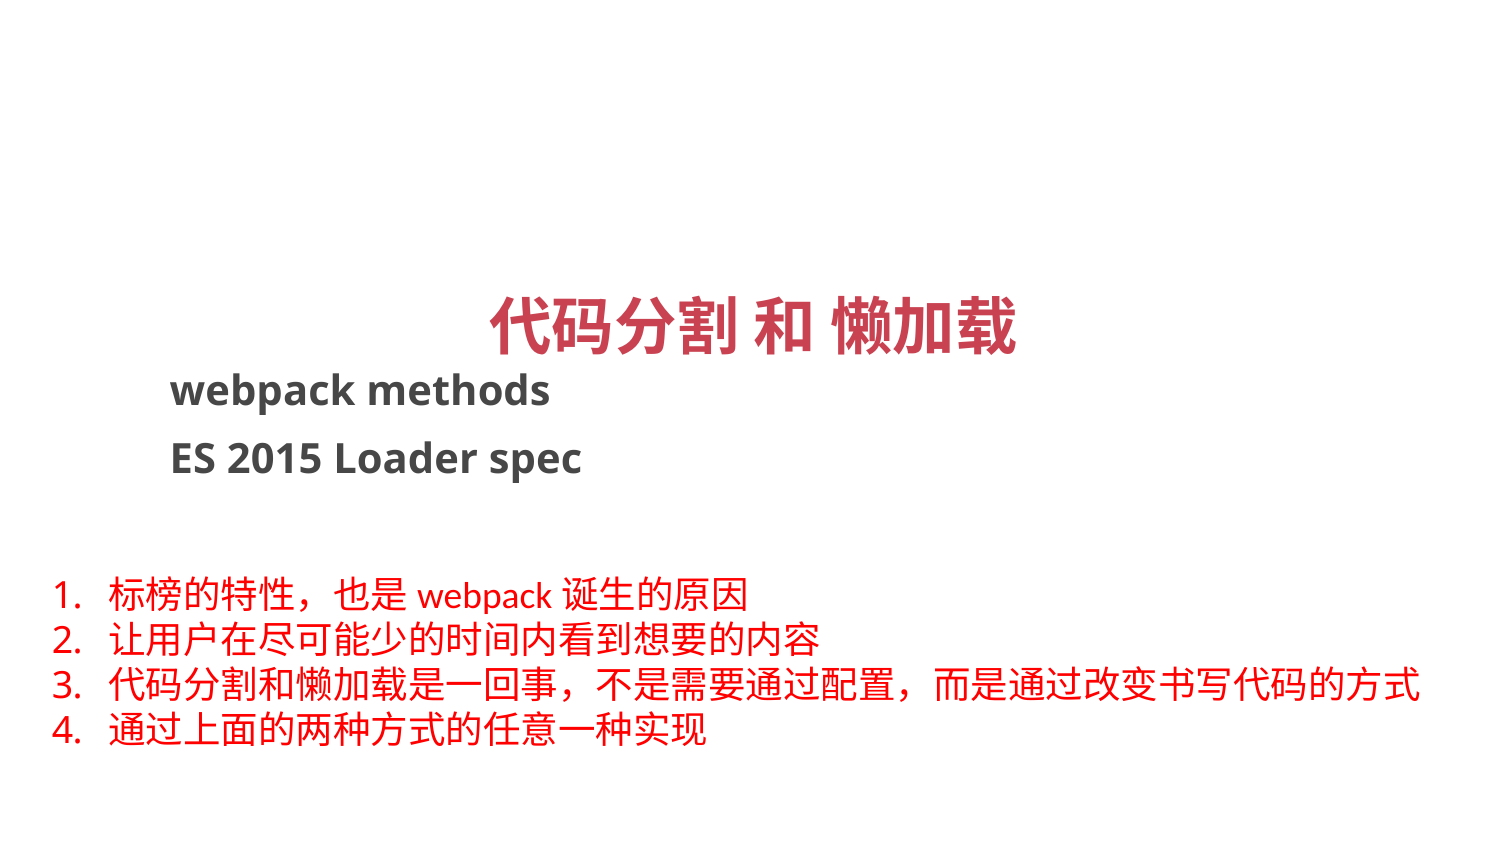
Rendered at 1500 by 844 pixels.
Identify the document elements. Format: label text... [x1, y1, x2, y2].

title 代码分割 和 懒加载 [78, 254, 1429, 395]
text_box ES 2015 Loader spec [79, 424, 1430, 490]
text_box 标榜的特性，也是webpack诞生的原因 让用户在尽可能少的时间内看到想要的内容 代码分割和懒加载是一回事，不是需要通过配置，而是通过改变书写代码的方式 通过上面的两种方式的任意一种实现 [37, 563, 1436, 759]
text_box webpack methods [79, 356, 1430, 421]
